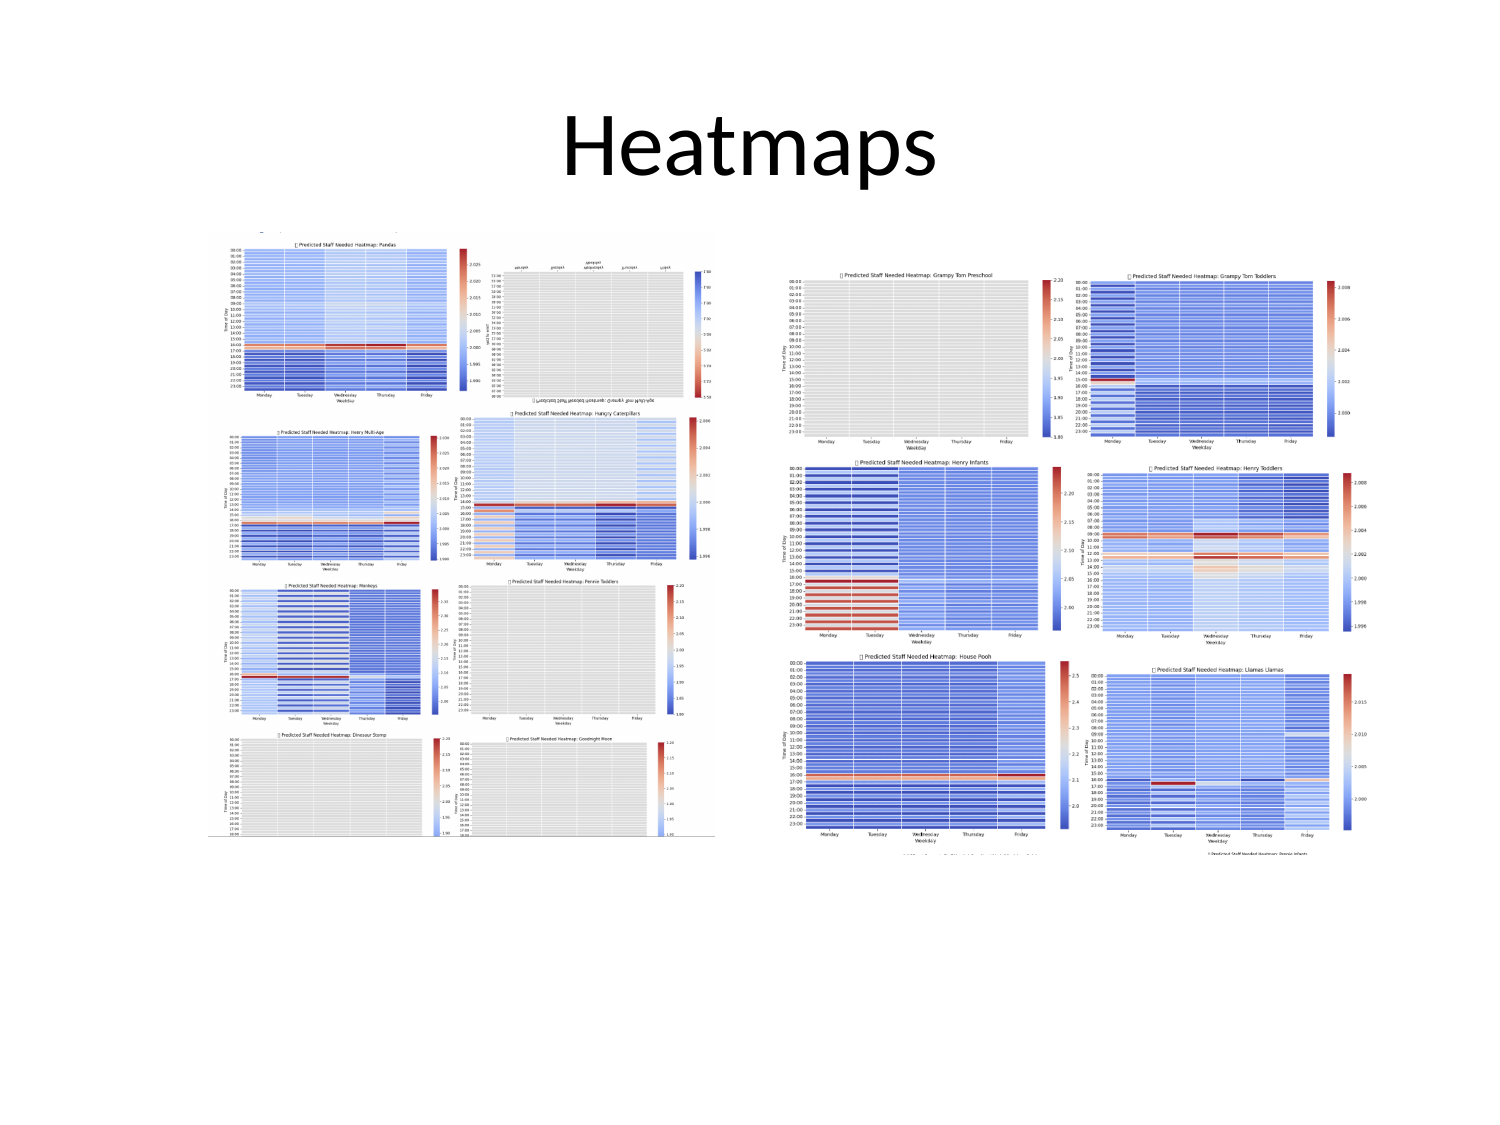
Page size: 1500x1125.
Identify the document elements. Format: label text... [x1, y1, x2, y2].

picture [749, 232, 1386, 855]
title Heatmaps [75, 45, 1425, 233]
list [208, 232, 716, 838]
